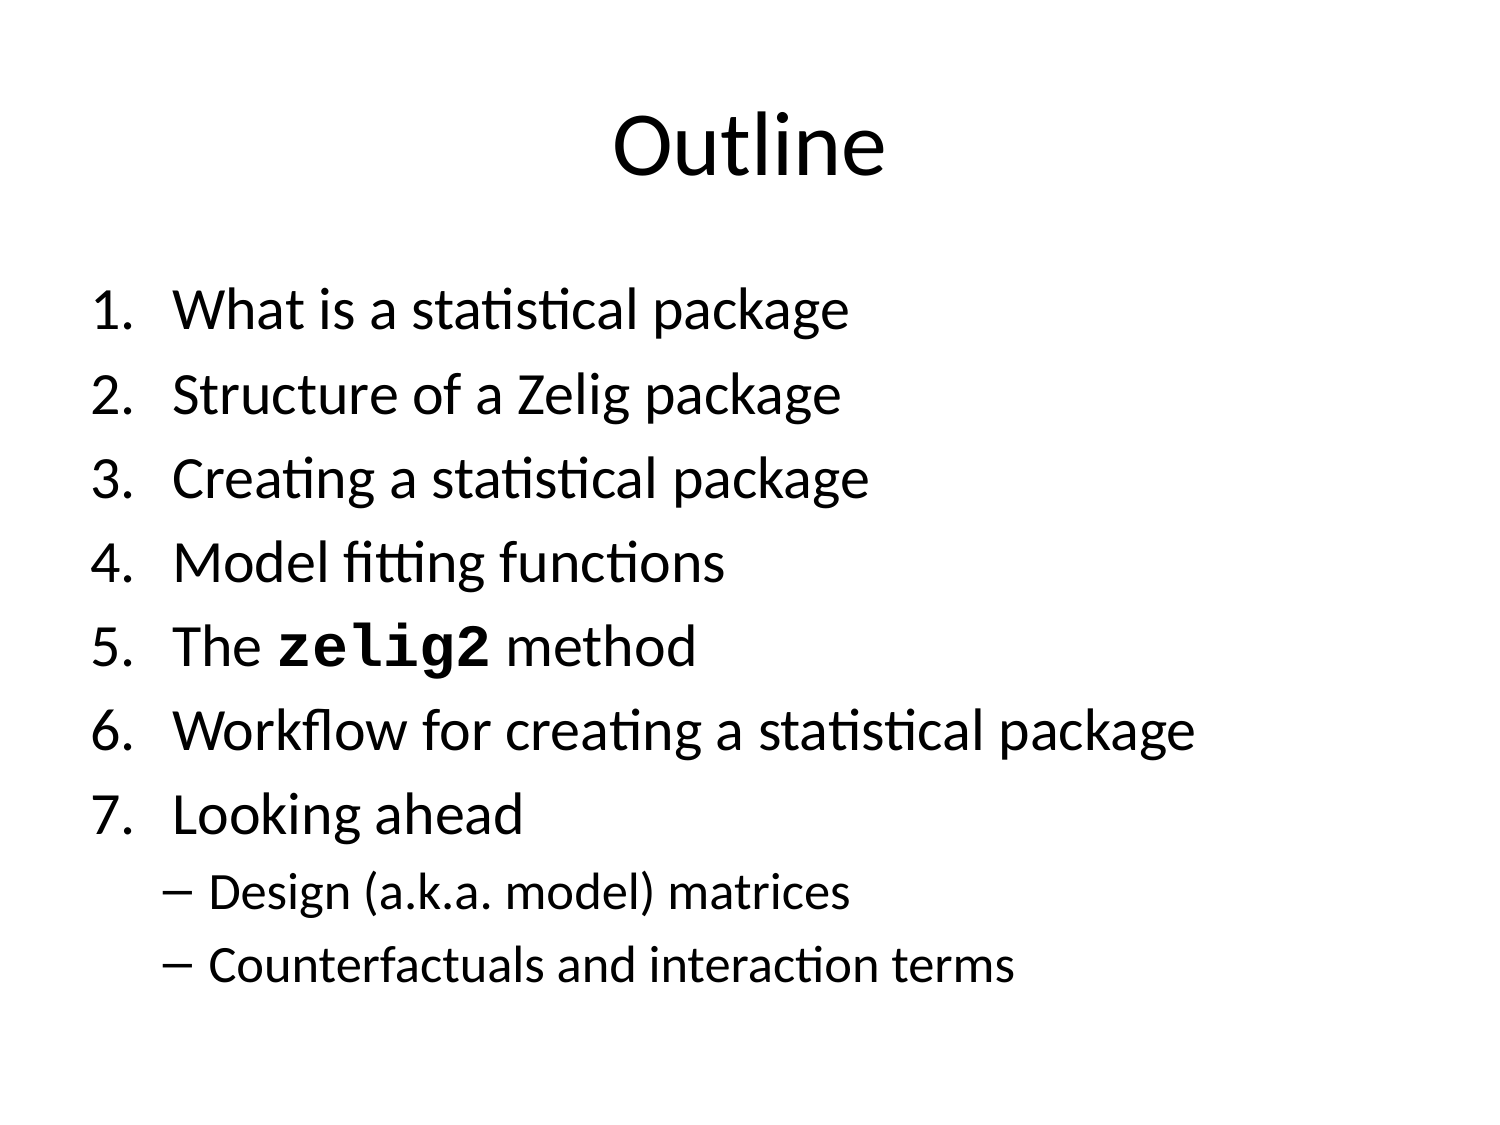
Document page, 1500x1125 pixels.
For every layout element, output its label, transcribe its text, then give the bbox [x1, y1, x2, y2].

list What is a statistical package Structure of a Zelig package Creating a statistical package Model fitting functions The zelig2 method Workflow for creating a statistical package Looking ahead Design (a.k.a. model) matrices Counterfactuals and interaction terms [75, 262, 1425, 1005]
title Outline [75, 45, 1425, 233]
